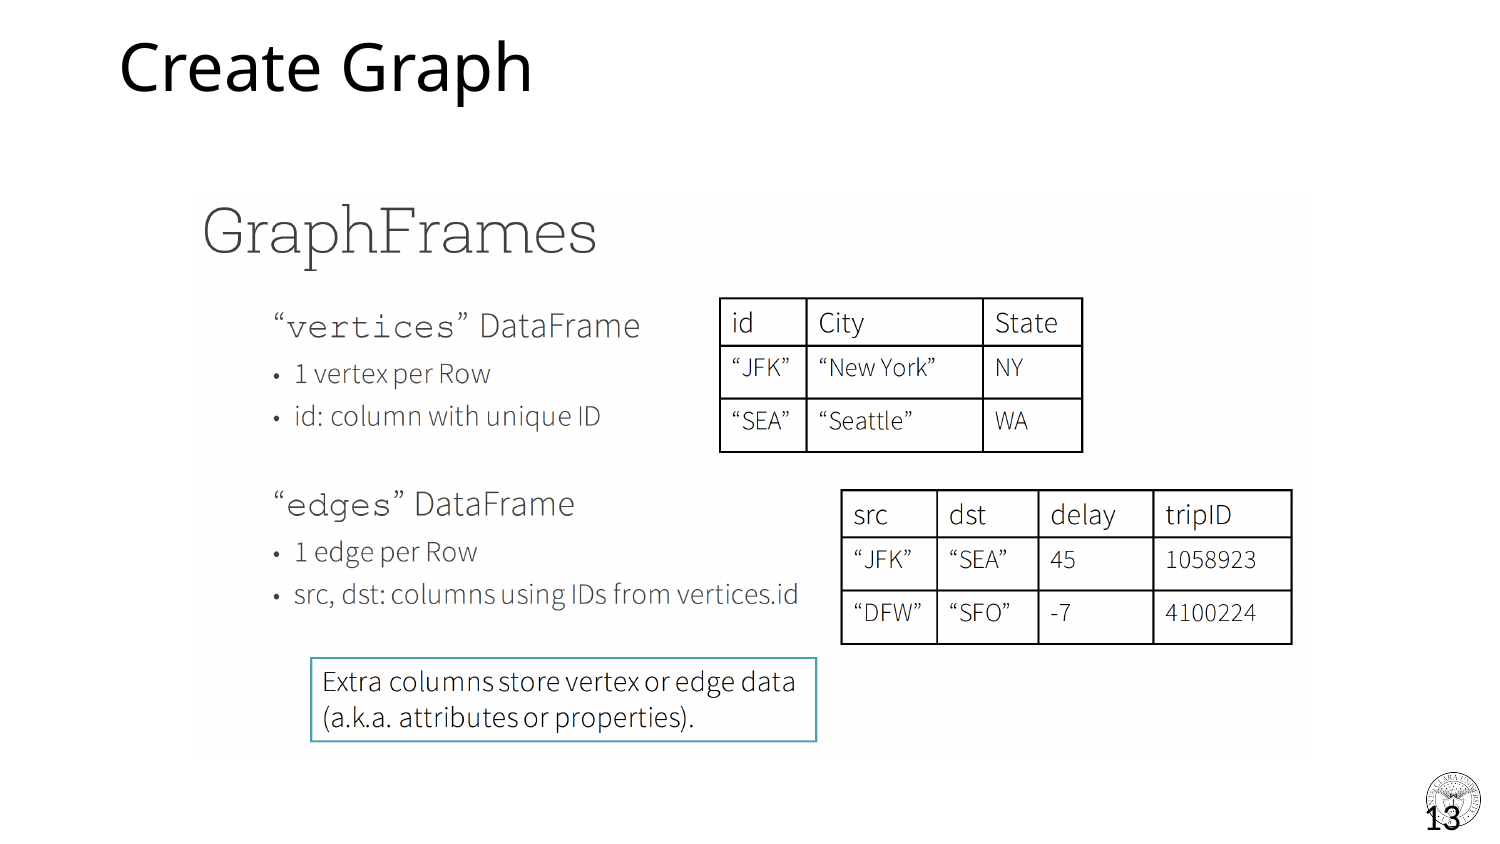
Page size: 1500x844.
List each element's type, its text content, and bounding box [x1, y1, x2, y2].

picture [1426, 772, 1481, 785]
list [193, 193, 1307, 760]
slide_number 13 [1408, 785, 1500, 830]
title Create Graph [103, 23, 1397, 114]
